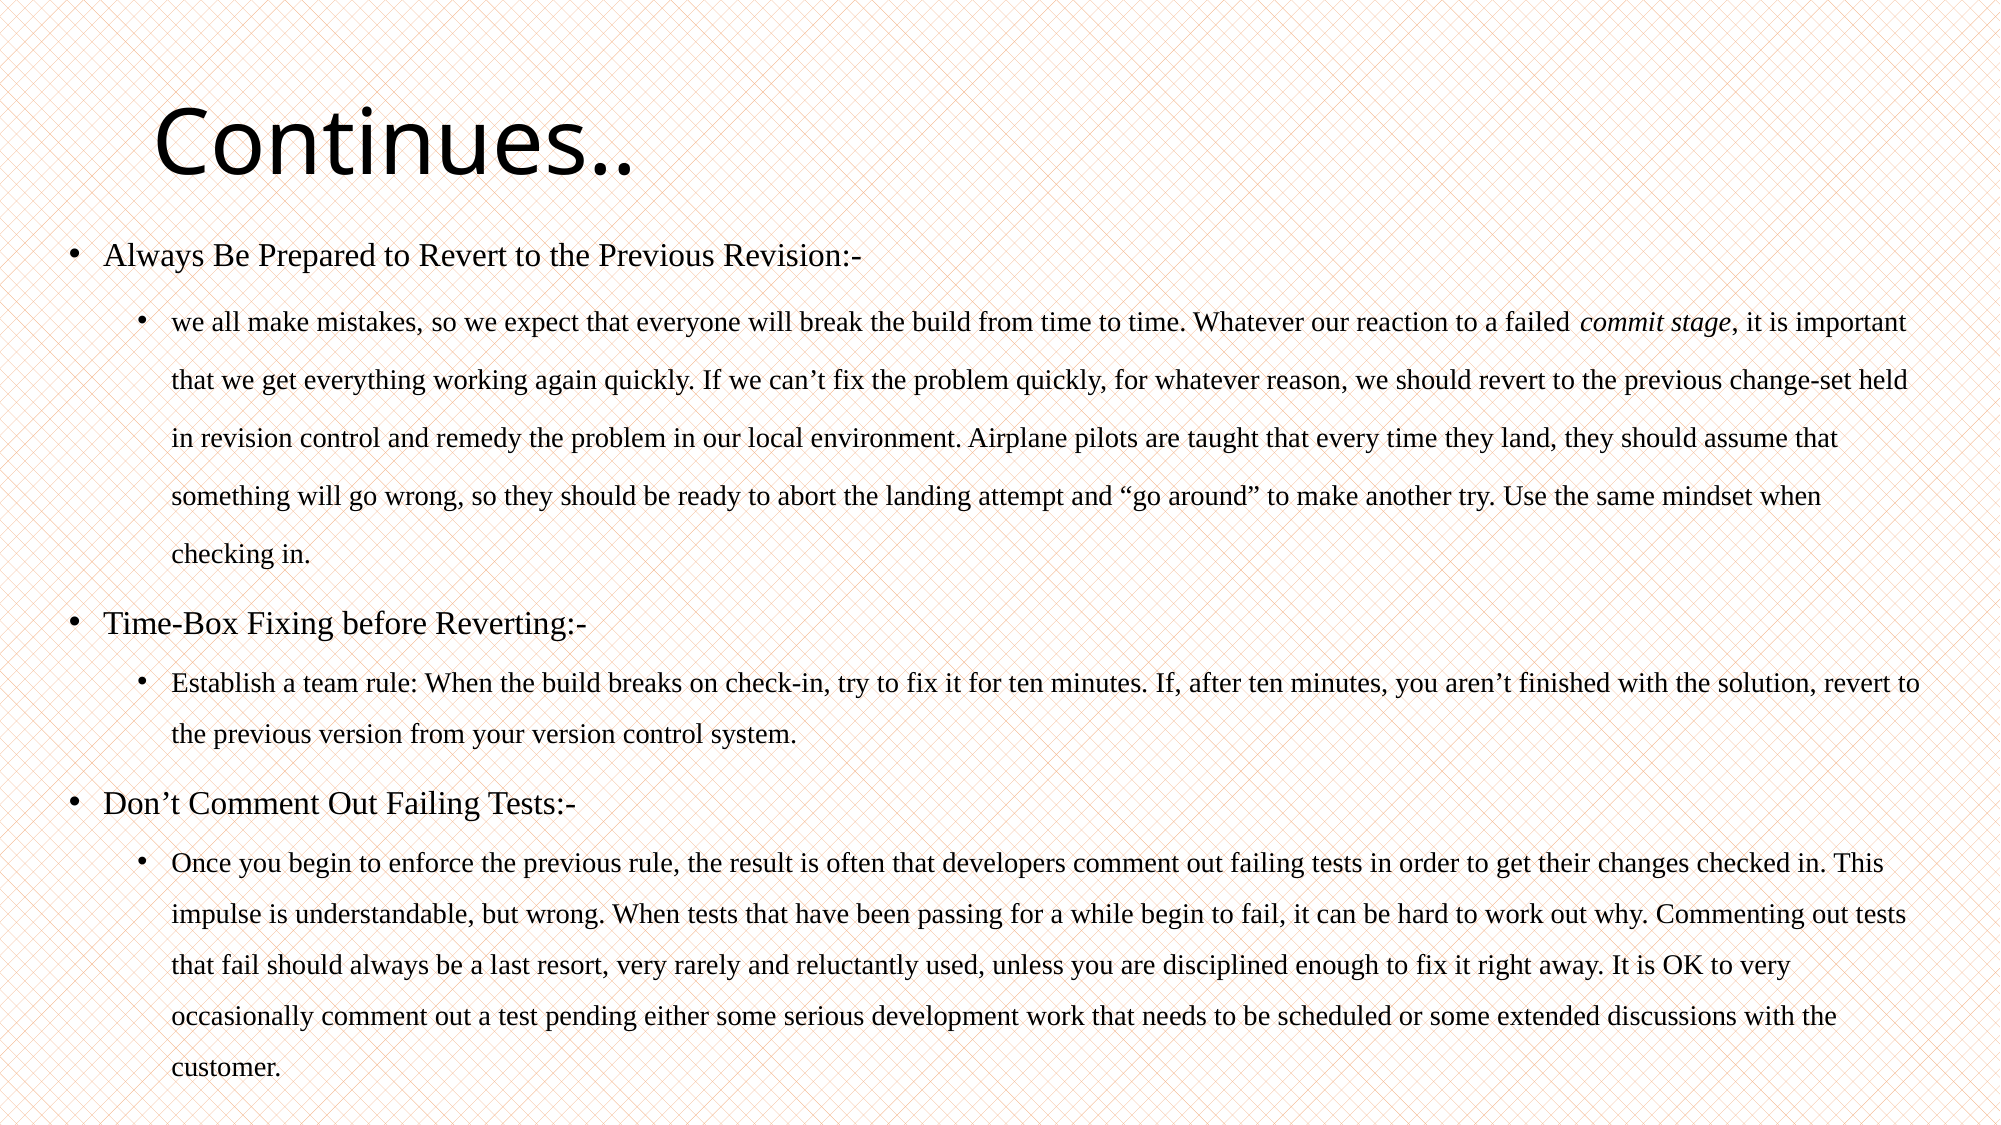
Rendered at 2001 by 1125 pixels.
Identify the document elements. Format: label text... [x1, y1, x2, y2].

list Always Be Prepared to Revert to the Previous Revision:- we all make mistakes, so we expect that everyone will break the build from time to time. Whatever our reaction to a failed commit stage, it is important that we get everything working again quickly. If we can’t fix the problem quickly, for whatever reason, we should revert to the previous change-set held in revision control and remedy the problem in our local environment. Airplane pilots are taught that every time they land, they should assume that something will go wrong, so they should be ready to abort the landing attempt and “go around” to make another try. Use the same mindset when checking in. Time-Box Fixing before Reverting:- Establish a team rule: When the build breaks on check-in, try to fix it for ten minutes. If, after ten minutes, you aren’t finished with the solution, revert to the previous version from your version control system. Don’t Comment Out Failing Tests:- Once you begin to enforce the previous rule, the result is often that developers comment out failing tests in order to get their changes checked in. This impulse is understandable, but wrong. When tests that have been passing for a while begin to fail, it can be hard to work out why. Commenting out tests that fail should always be a last resort, very rarely and reluctantly used, unless you are disciplined enough to fix it right away. It is OK to very occasionally comment out a test pending either some serious development work that needs to be scheduled or some extended discussions with the customer. [53, 230, 1949, 1098]
title Continues.. [137, 59, 1863, 230]
